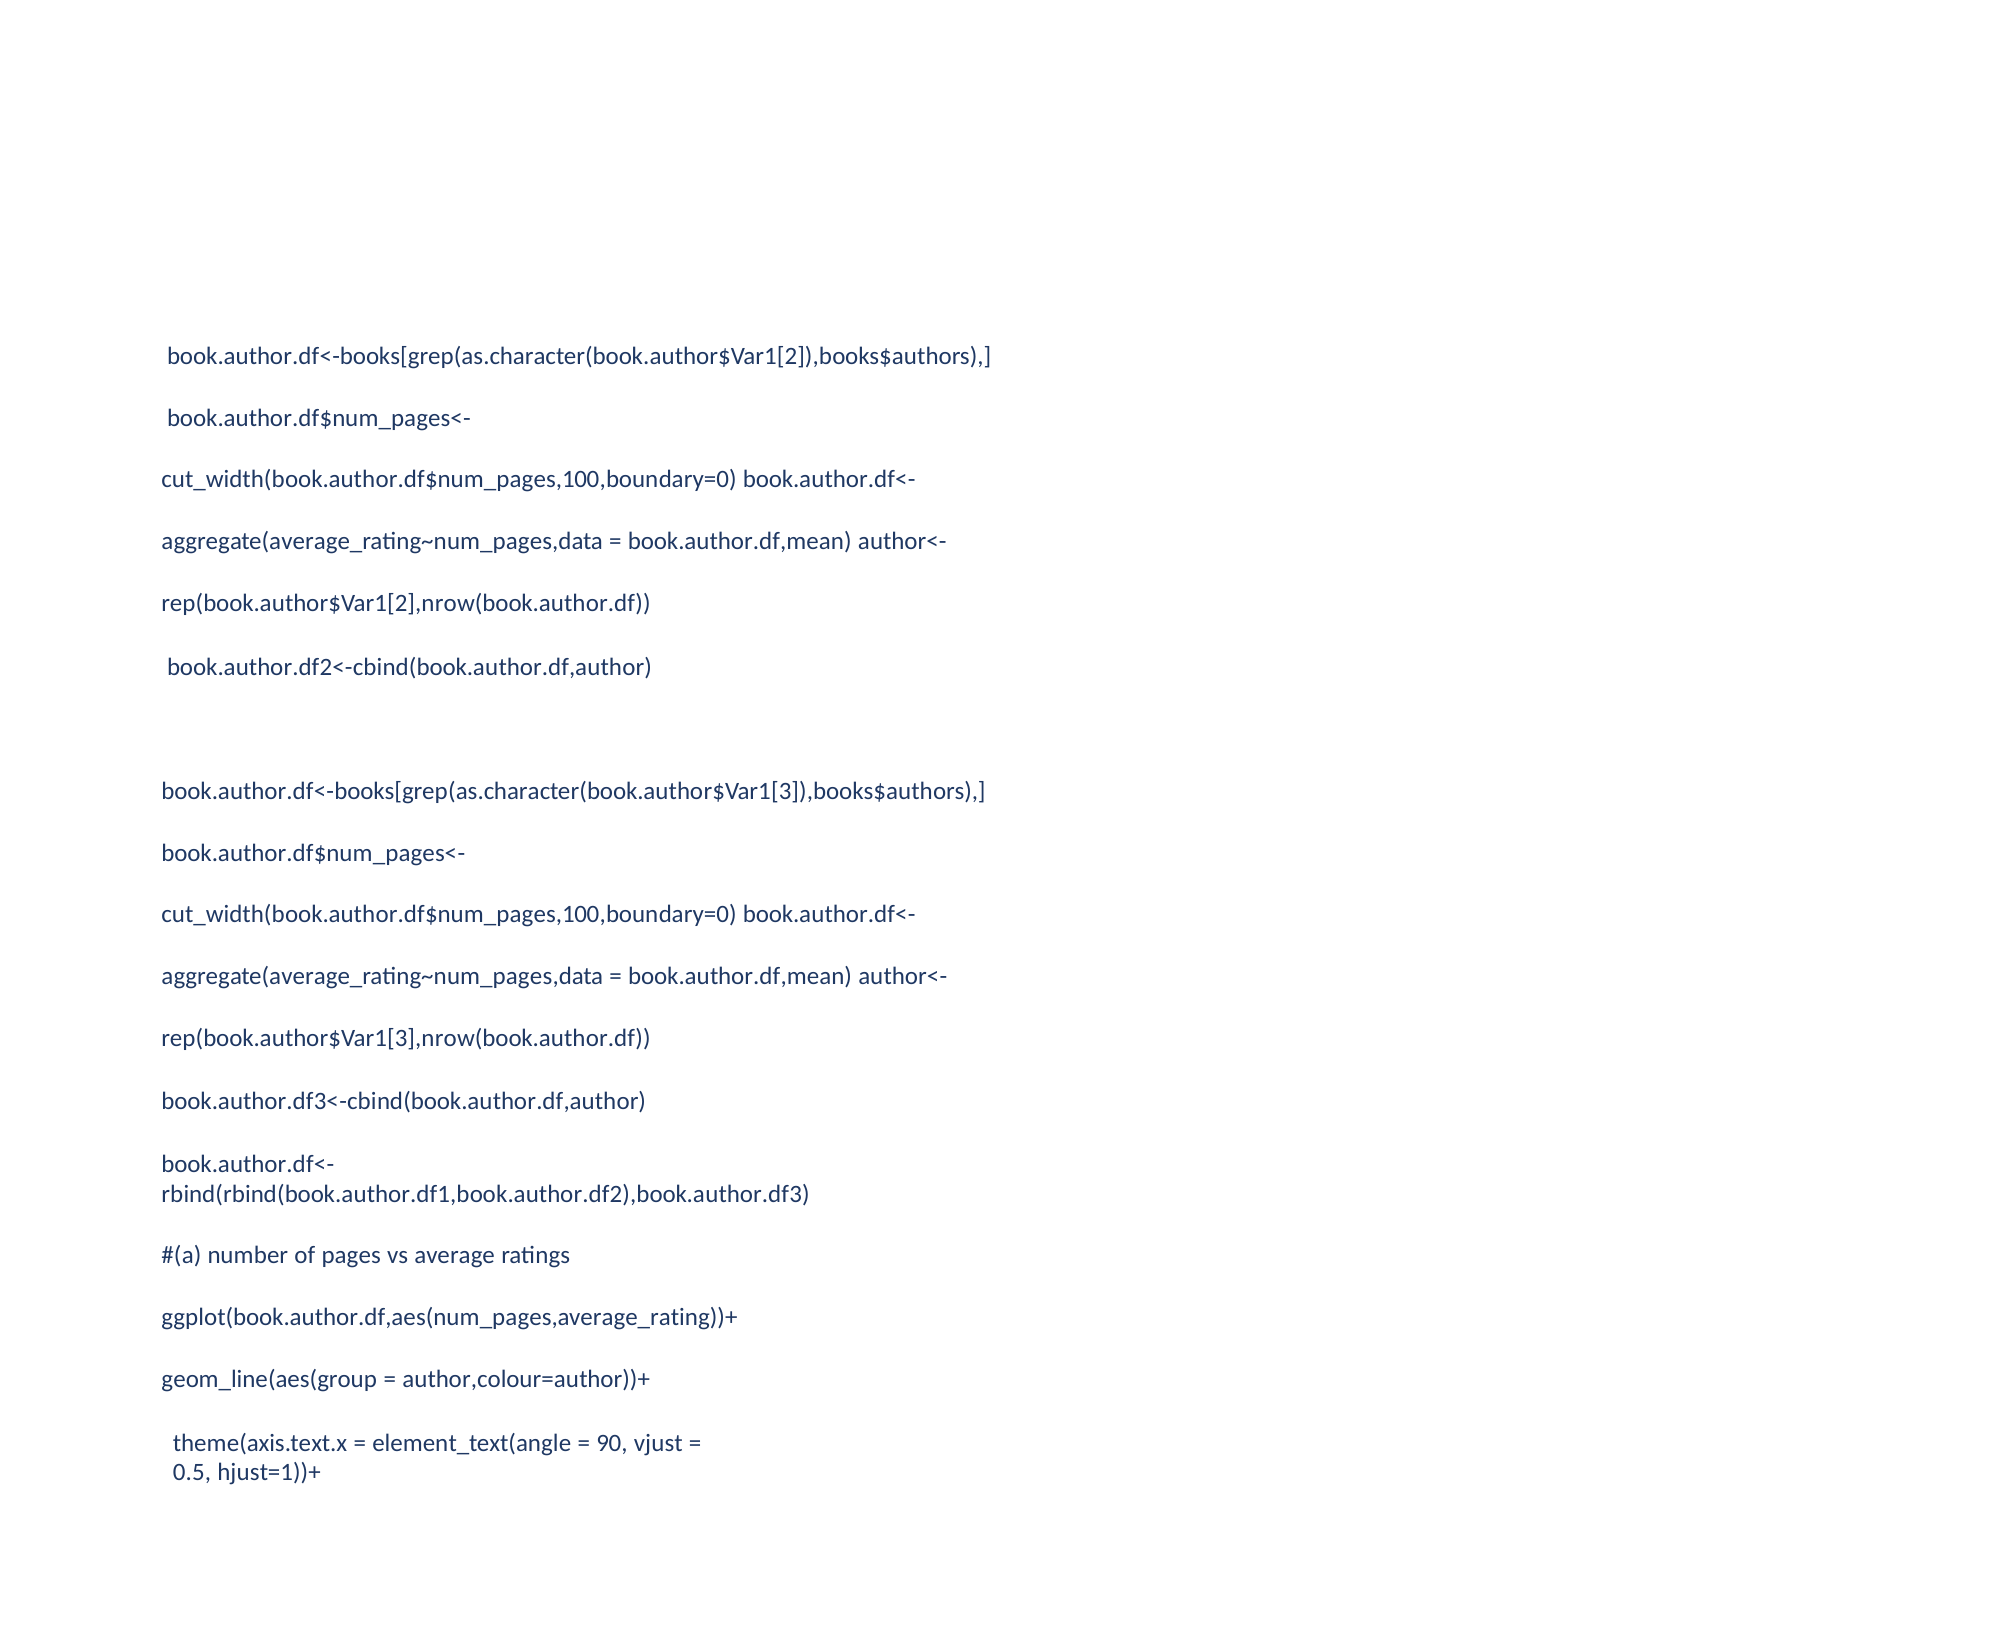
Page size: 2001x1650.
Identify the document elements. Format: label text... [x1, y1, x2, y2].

text_box book.author.df<-books[grep(as.character(book.author$Var1[2]),books$authors),] book.author.df$num_pages<-cut_width(book.author.df$num_pages,100,boundary=0) book.author.df<-aggregate(average_rating~num_pages,data = book.author.df,mean) author<-rep(book.author$Var1[2],nrow(book.author.df)) book.author.df2<-cbind(book.author.df,author) [159, 339, 1041, 680]
text_box book.author.df<-books[grep(as.character(book.author$Var1[3]),books$authors),] book.author.df$num_pages<-cut_width(book.author.df$num_pages,100,boundary=0) book.author.df<-aggregate(average_rating~num_pages,data = book.author.df,mean) author<-rep(book.author$Var1[3],nrow(book.author.df)) book.author.df3<-cbind(book.author.df,author) [159, 774, 1041, 1115]
text_box book.author.df<-rbind(rbind(book.author.df1,book.author.df2),book.author.df3) #(a) number of pages vs average ratings ggplot(book.author.df,aes(num_pages,average_rating))+ geom_line(aes(group = author,colour=author))+ theme(axis.text.x = element_text(angle = 90, vjust = 0.5, hjust=1))+ [159, 1147, 983, 1486]
